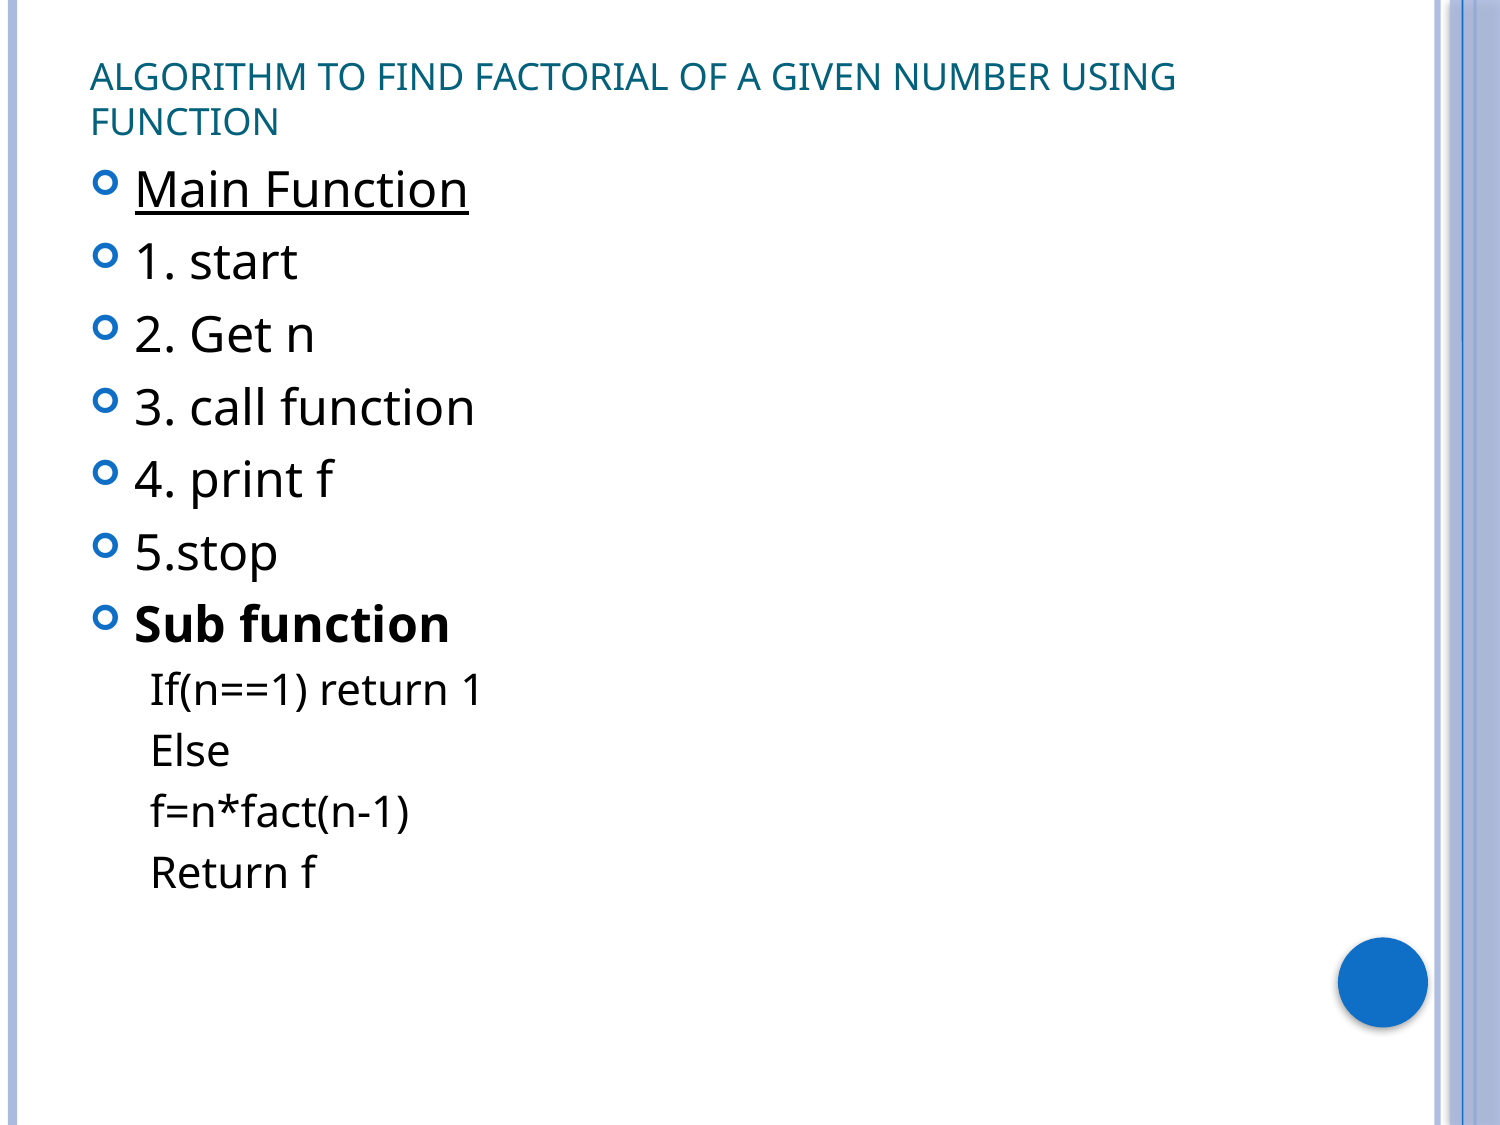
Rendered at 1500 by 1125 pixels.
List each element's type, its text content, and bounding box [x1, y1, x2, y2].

title Algorithm to find factorial of a given number using function [75, 45, 1300, 149]
list Main Function 1. start 2. Get n 3. call function 4. print f 5.stop Sub function If(n==1) return 1 Else f=n*fact(n-1) Return f [75, 149, 1300, 1062]
